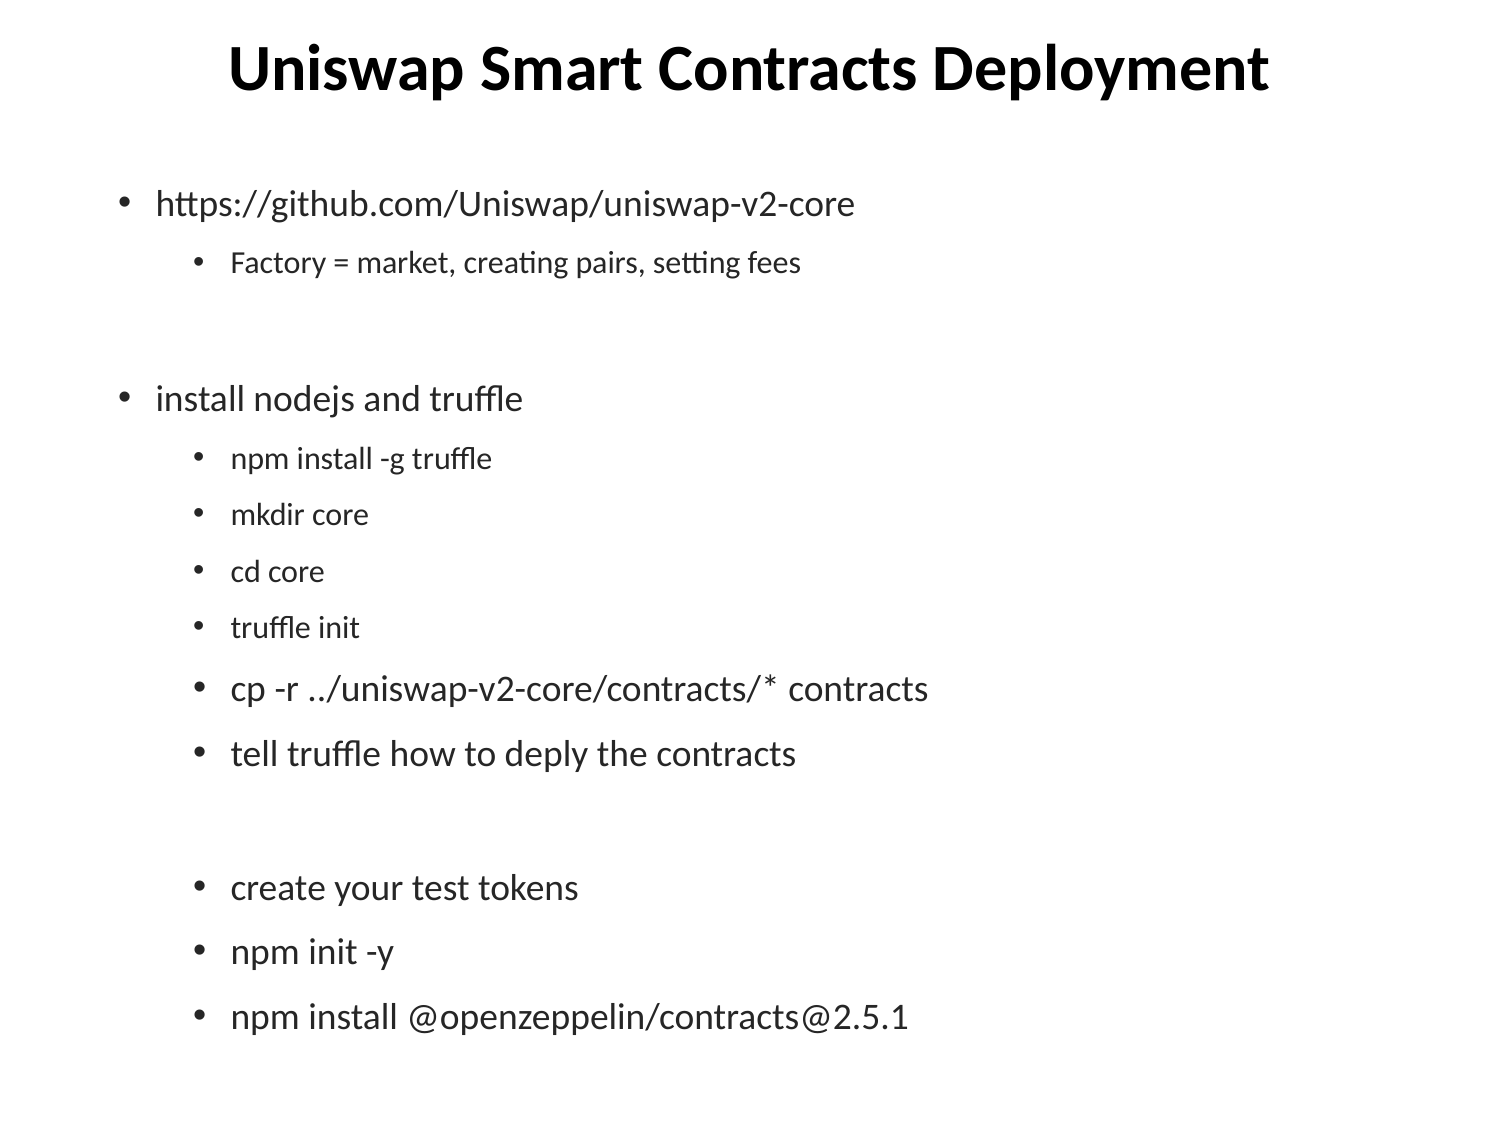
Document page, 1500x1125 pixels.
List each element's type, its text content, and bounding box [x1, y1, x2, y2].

list https://github.com/Uniswap/uniswap-v2-core Factory = market, creating pairs, setting fees install nodejs and truffle npm install -g truffle mkdir core cd core truffle init cp -r ../uniswap-v2-core/contracts/* contracts tell truffle how to deply the contracts create your test tokens npm init -y npm install @openzeppelin/contracts@2.5.1 [103, 162, 1397, 1082]
title Uniswap Smart Contracts Deployment [103, 25, 1397, 112]
